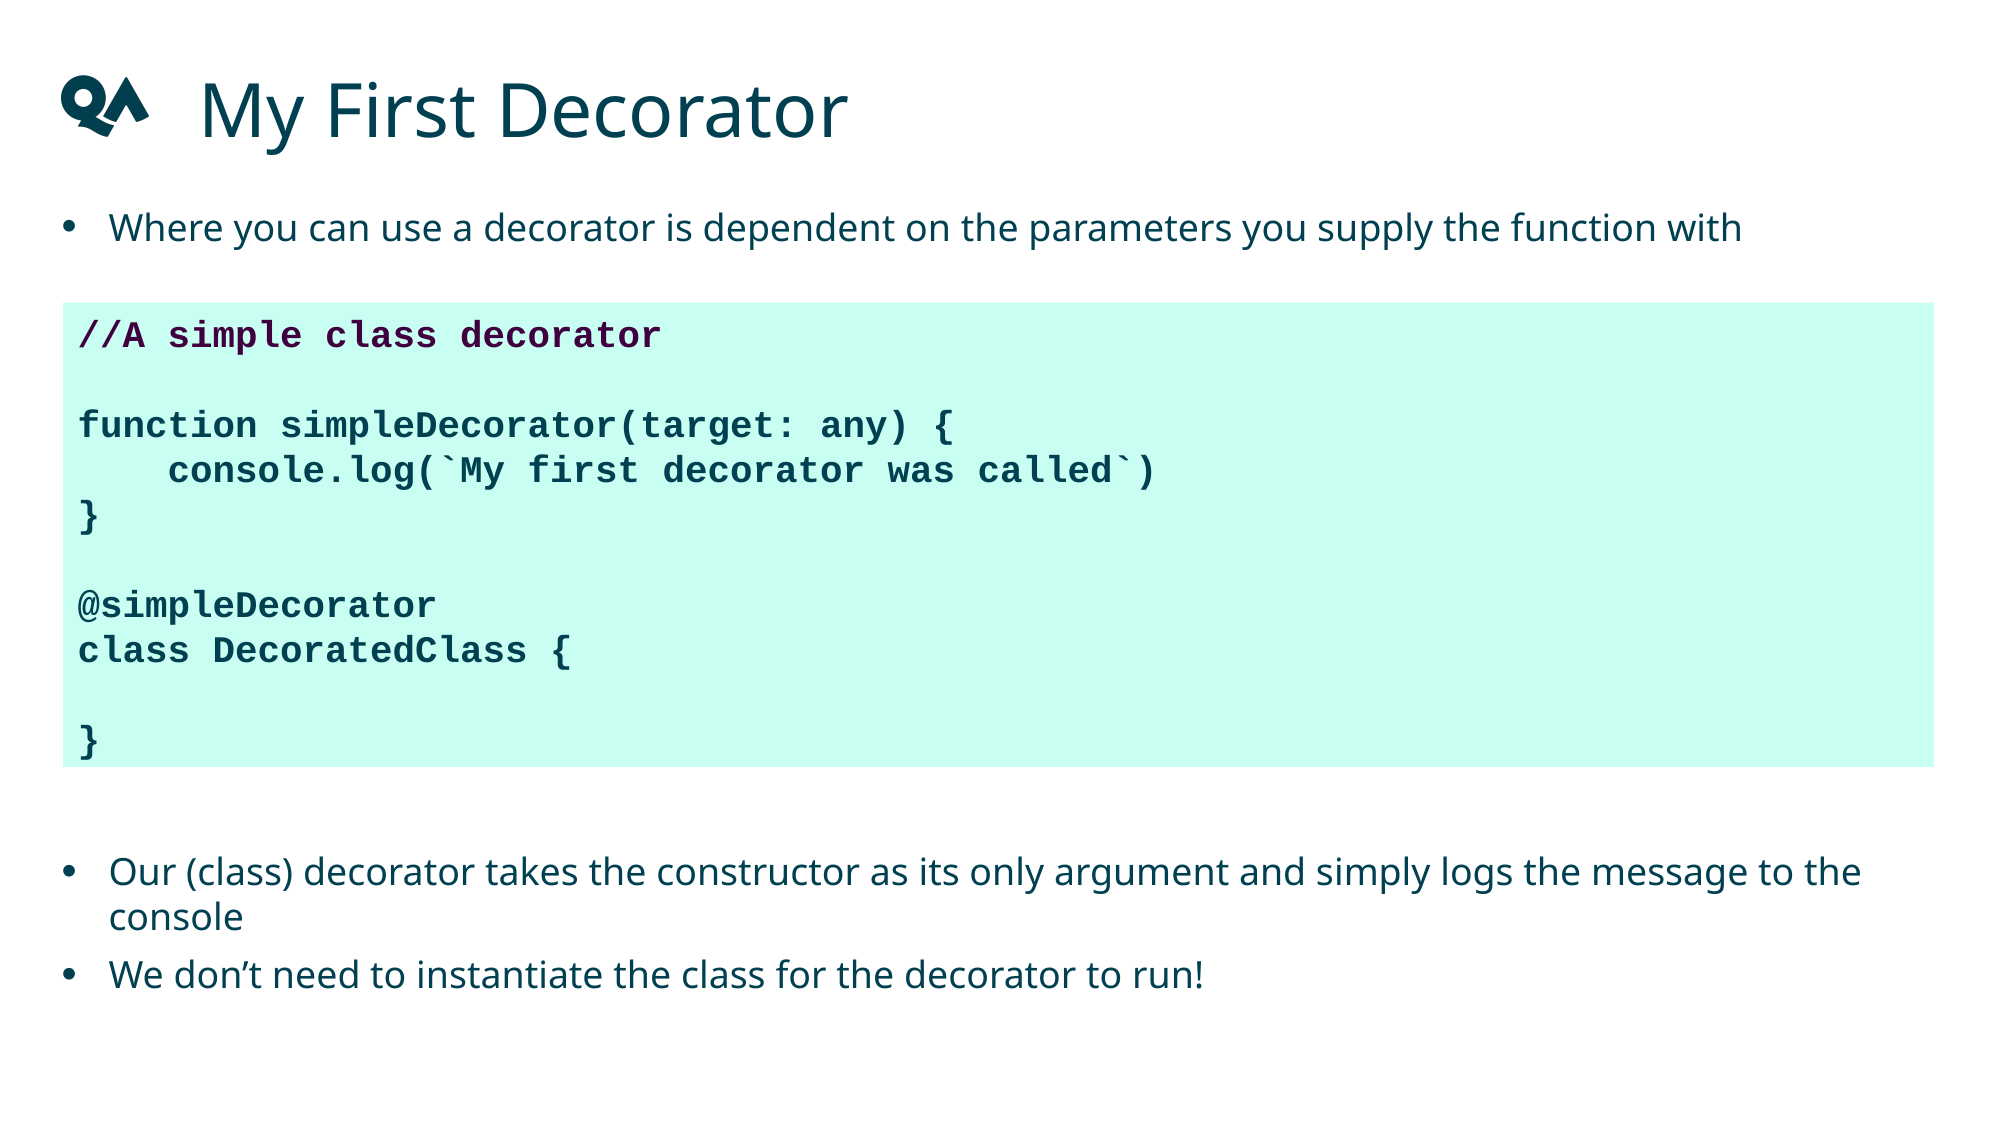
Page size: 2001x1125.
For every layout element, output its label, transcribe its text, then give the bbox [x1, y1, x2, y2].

list My First Decorator [198, 62, 1937, 148]
text_box //A simple class decorator function simpleDecorator(target: any) { console.log(`My first decorator was called`) } @simpleDecorator class DecoratedClass { } [62, 302, 1934, 768]
picture [44, 61, 166, 148]
list Where you can use a decorator is dependent on the parameters you supply the function with Our (class) decorator takes the constructor as its only argument and simply logs the message to the console We don’t need to instantiate the class for the decorator to run! [61, 203, 1937, 1063]
